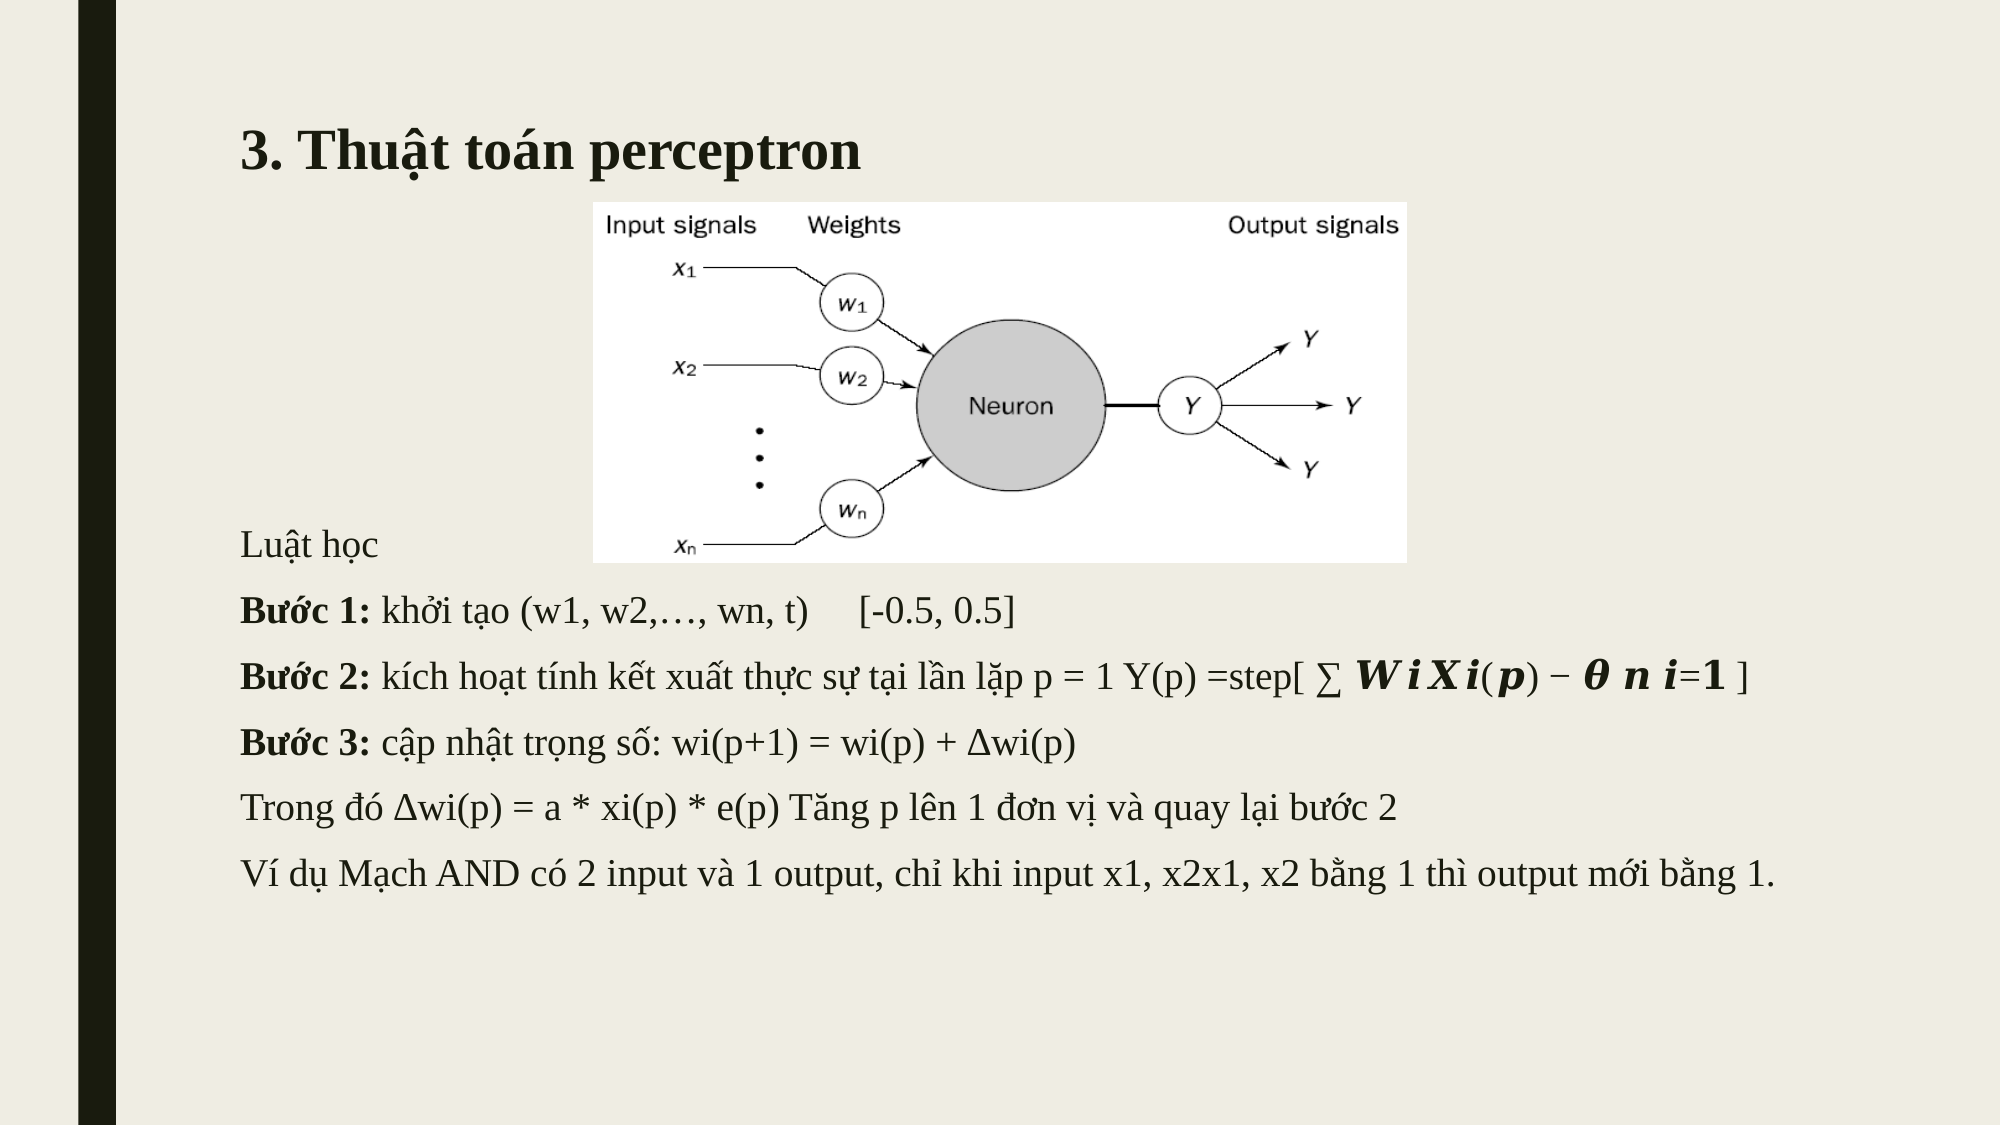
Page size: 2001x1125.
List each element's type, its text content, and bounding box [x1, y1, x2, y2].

title 3. Thuật toán perceptron [225, 112, 1800, 202]
picture [593, 202, 1407, 563]
list Luật học Bước 1: khởi tạo (w1, w2,…, wn, t)  [-0.5, 0.5] Bước 2: kích hoạt tính kết xuất thực sự tại lần lặp p = 1 Y(p) =step[ ∑ 𝑾𝒊𝑿𝒊(𝒑) − 𝜽 𝒏 𝒊=𝟏 ] Bước 3: cập nhật trọng số: wi(p+1) = wi(p) + ∆wi(p) Trong đó ∆wi(p) = a * xi(p) * e(p) Tăng p lên 1 đơn vị và quay lại bước 2 Ví dụ Mạch AND có 2 input và 1 output, chỉ khi input x1, x2x1, x2 bằng 1 thì output mới bằng 1. [225, 202, 1800, 963]
